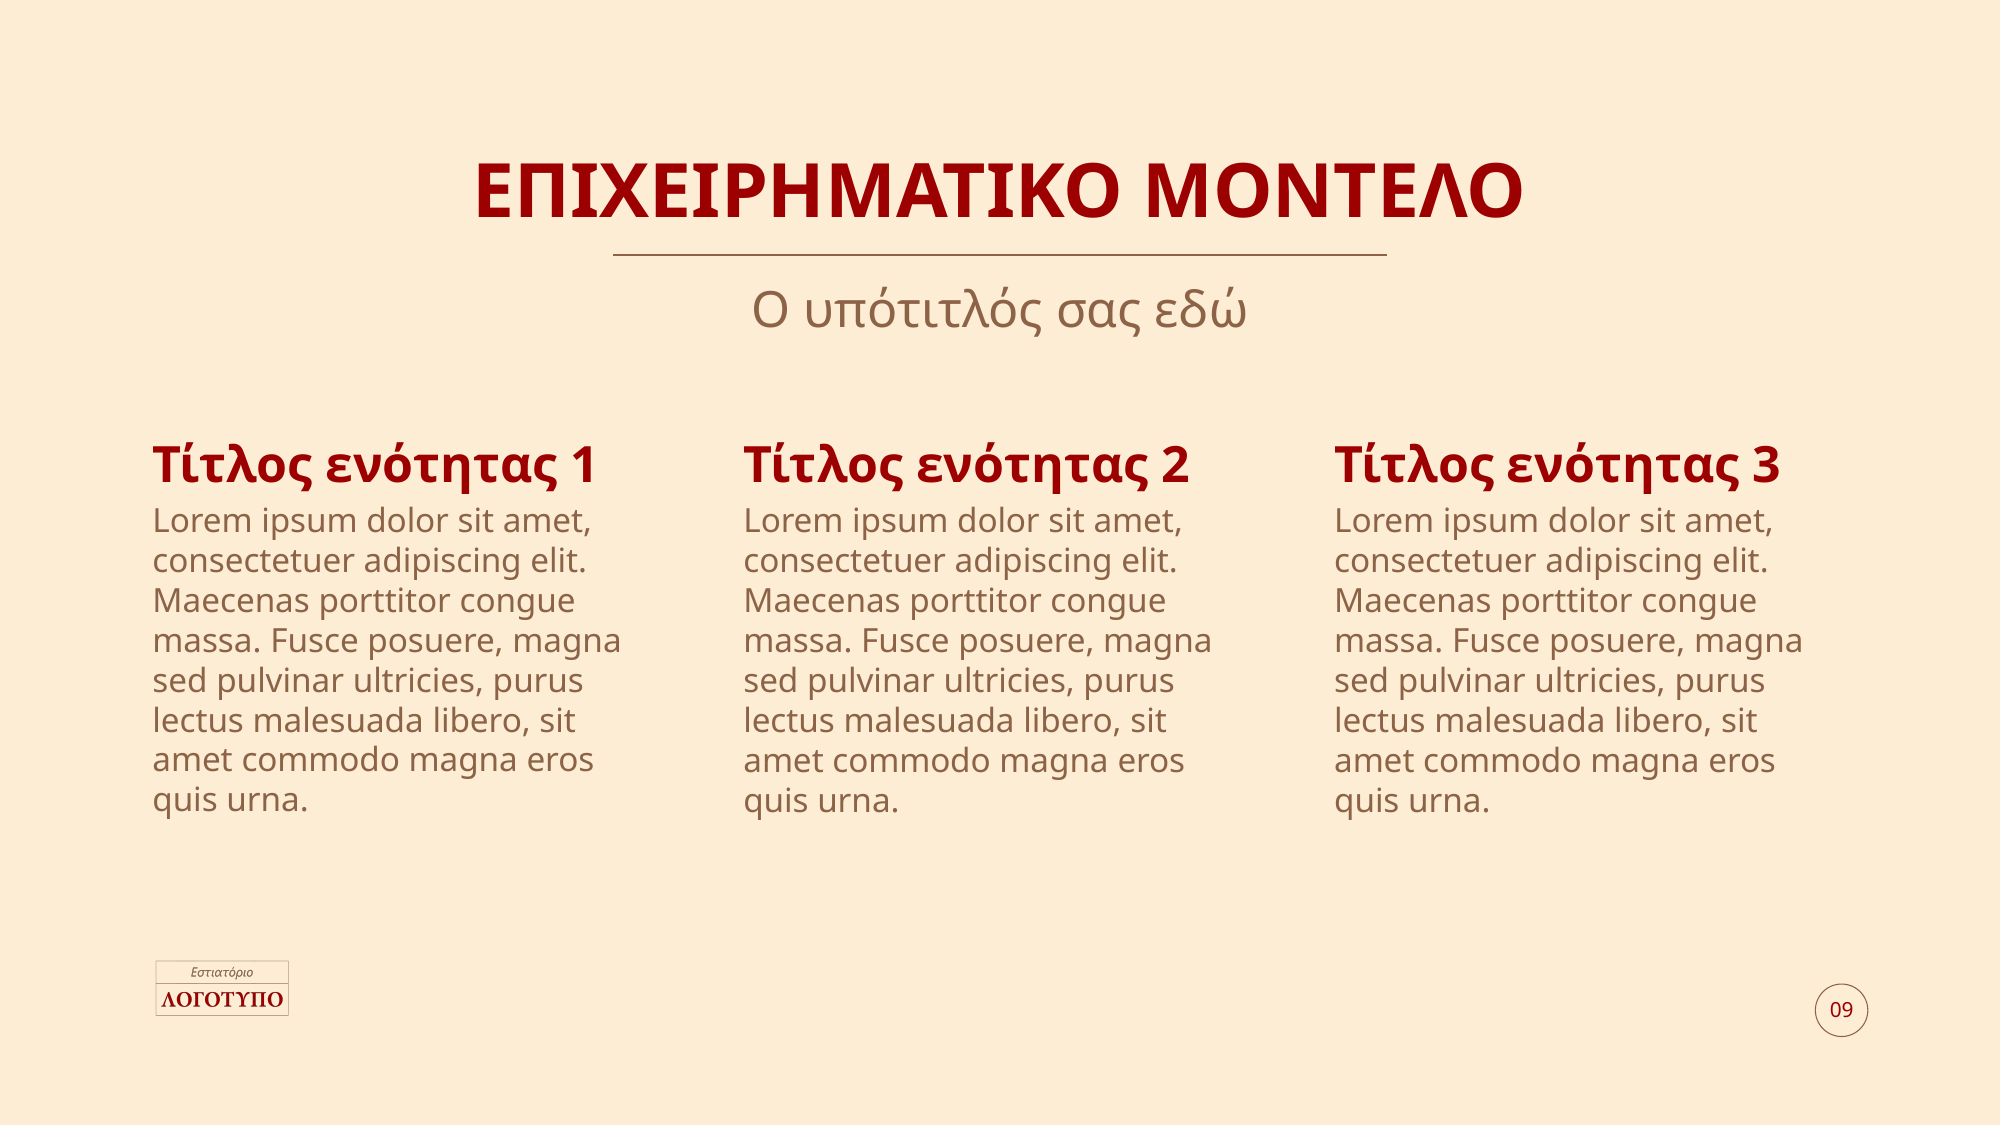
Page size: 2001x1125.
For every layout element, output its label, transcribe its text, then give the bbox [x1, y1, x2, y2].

list Τίτλος ενότητας 3 [1319, 425, 1863, 482]
list Lorem ipsum dolor sit amet, consectetuer adipiscing elit. Maecenas porttitor congue massa. Fusce posuere, magna sed pulvinar ultricies, purus lectus malesuada libero, sit amet commodo magna eros quis urna. [728, 491, 1272, 907]
list Lorem ipsum dolor sit amet, consectetuer adipiscing elit. Maecenas porttitor congue massa. Fusce posuere, magna sed pulvinar ultricies, purus lectus malesuada libero, sit amet commodo magna eros quis urna. [1319, 491, 1863, 907]
slide_number 09 [1811, 980, 1872, 1041]
list Τίτλος ενότητας 2 [728, 425, 1272, 482]
subtitle Ο υπότιτλός σας εδώ [137, 267, 1863, 355]
list Τίτλος ενότητας 1 [137, 425, 681, 482]
title ΕΠΙΧΕΙΡΗΜΑΤΙΚΟ ΜΟΝΤΕΛΟ [137, 124, 1863, 240]
picture [154, 959, 290, 1017]
list Lorem ipsum dolor sit amet, consectetuer adipiscing elit. Maecenas porttitor congue massa. Fusce posuere, magna sed pulvinar ultricies, purus lectus malesuada libero, sit amet commodo magna eros quis urna. [137, 491, 681, 907]
